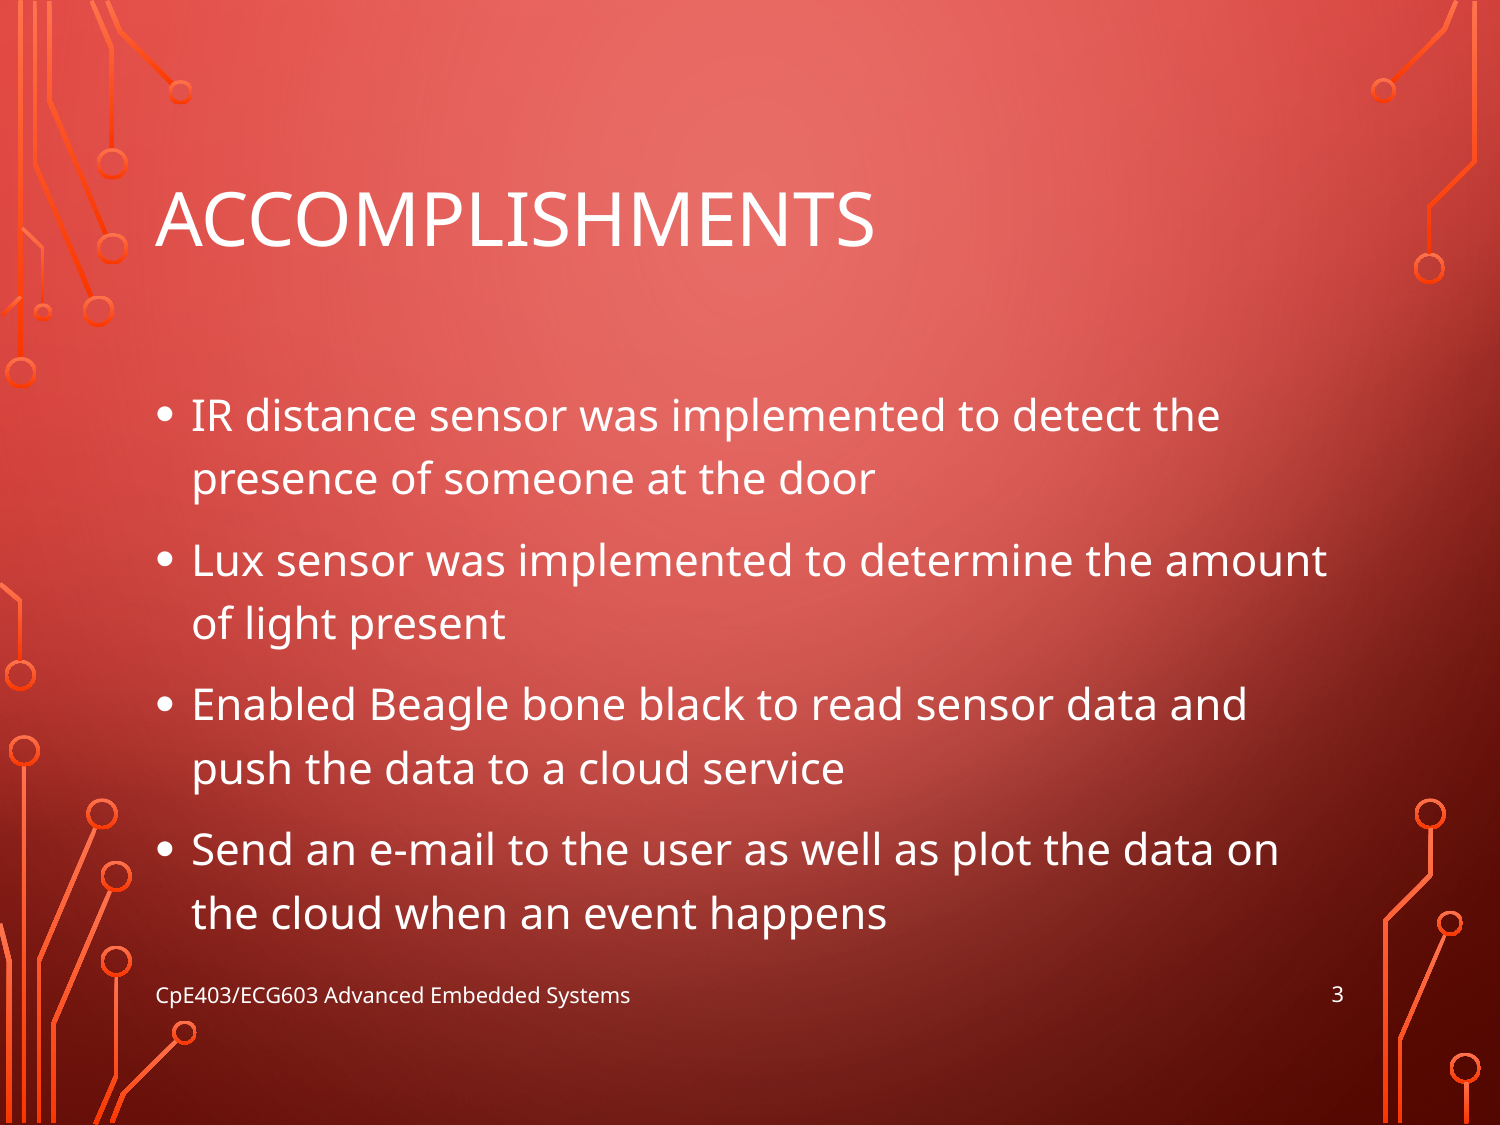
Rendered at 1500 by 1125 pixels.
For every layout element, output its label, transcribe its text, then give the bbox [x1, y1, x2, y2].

title Accomplishments [140, 101, 1360, 344]
footer CpE403/ECG603 Advanced Embedded Systems [140, 965, 909, 1025]
slide_number 3 [1264, 965, 1360, 1025]
list IR distance sensor was implemented to detect the presence of someone at the door Lux sensor was implemented to determine the amount of light present Enabled Beagle bone black to read sensor data and push the data to a cloud service Send an e-mail to the user as well as plot the data on the cloud when an event happens [140, 369, 1360, 950]
